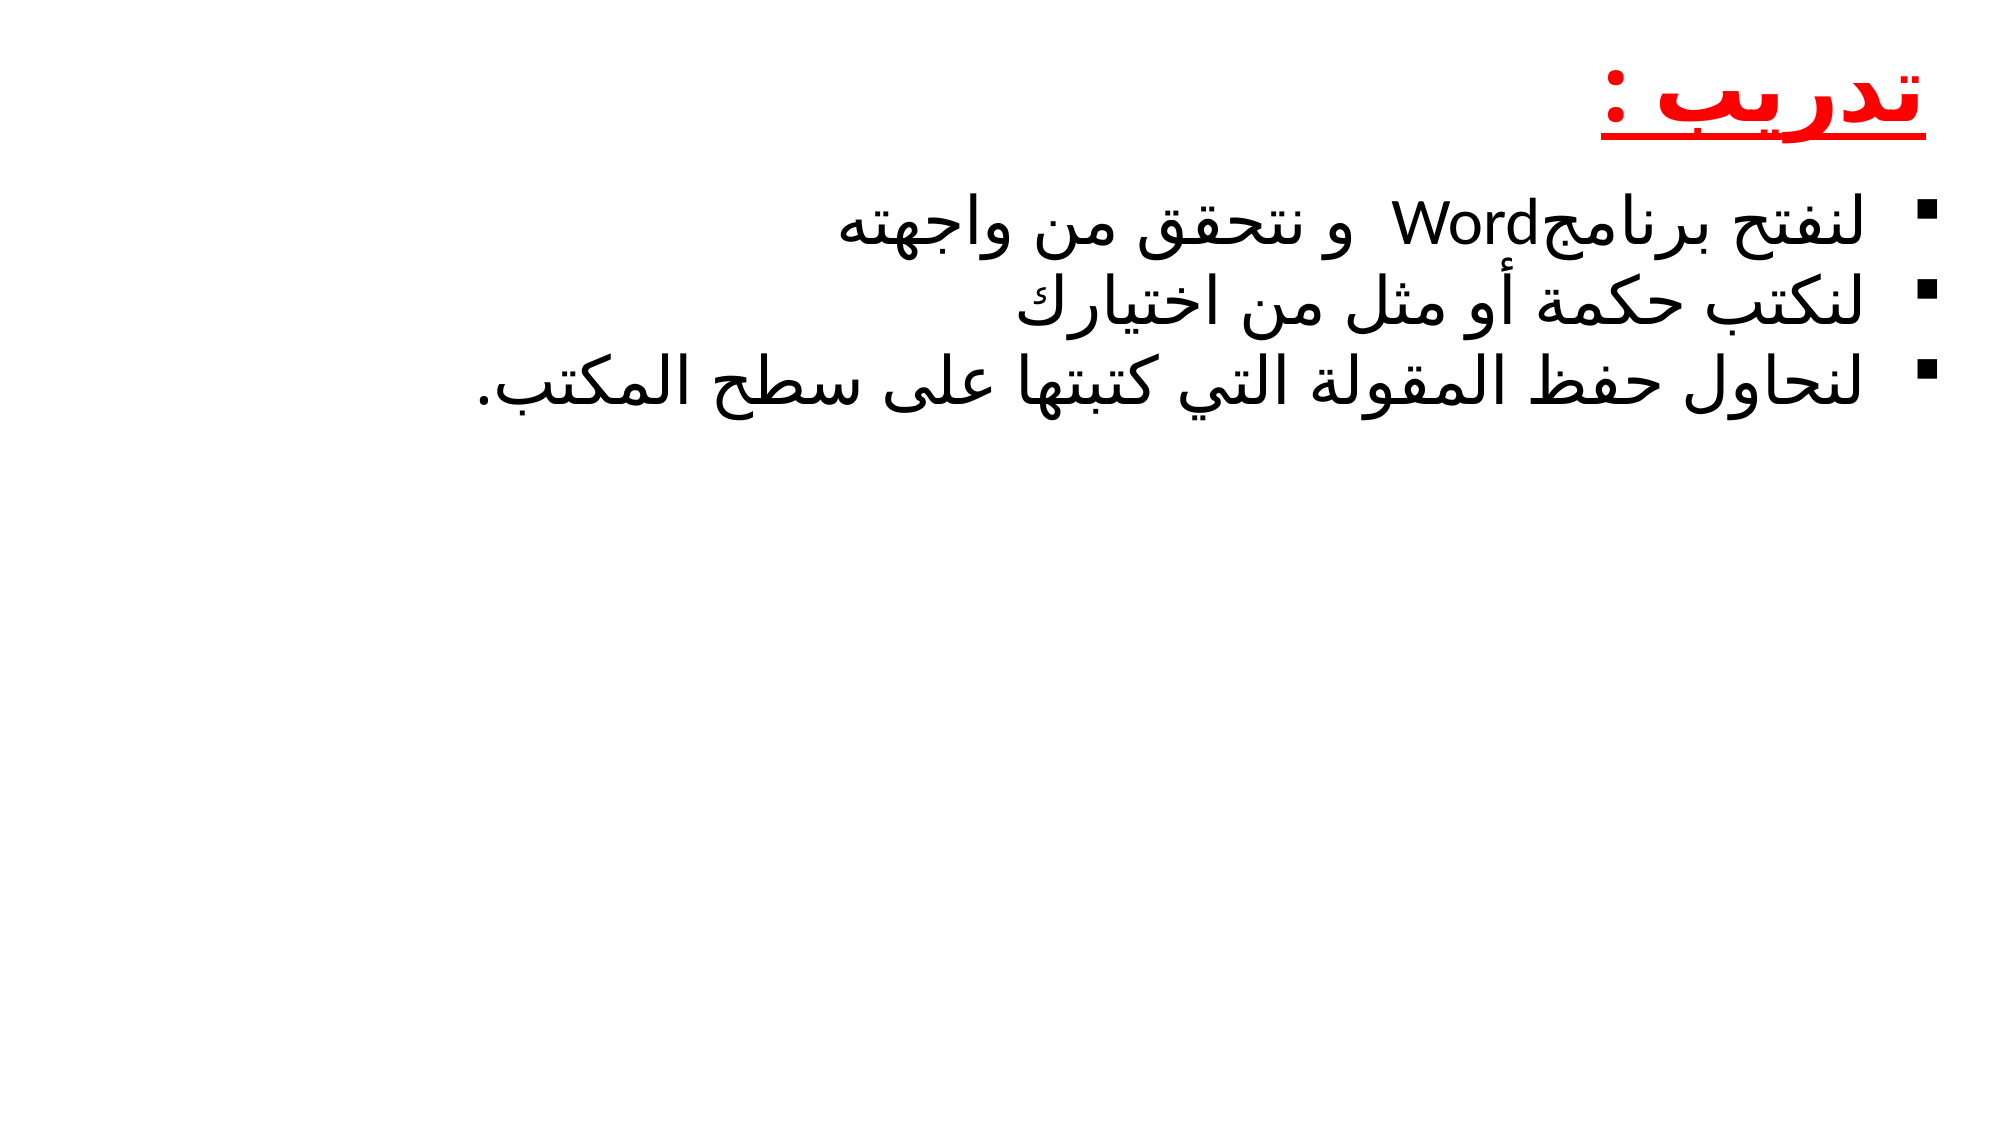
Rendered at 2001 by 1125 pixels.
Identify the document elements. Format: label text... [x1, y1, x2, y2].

text_box تدريب : [569, 22, 1942, 147]
text_box لنفتح برنامجWord و نتحقق من واجهته لنكتب حكمة أو مثل من اختيارك لنحاول حفظ المقولة التي كتبتها على سطح المكتب. [51, 170, 1958, 426]
